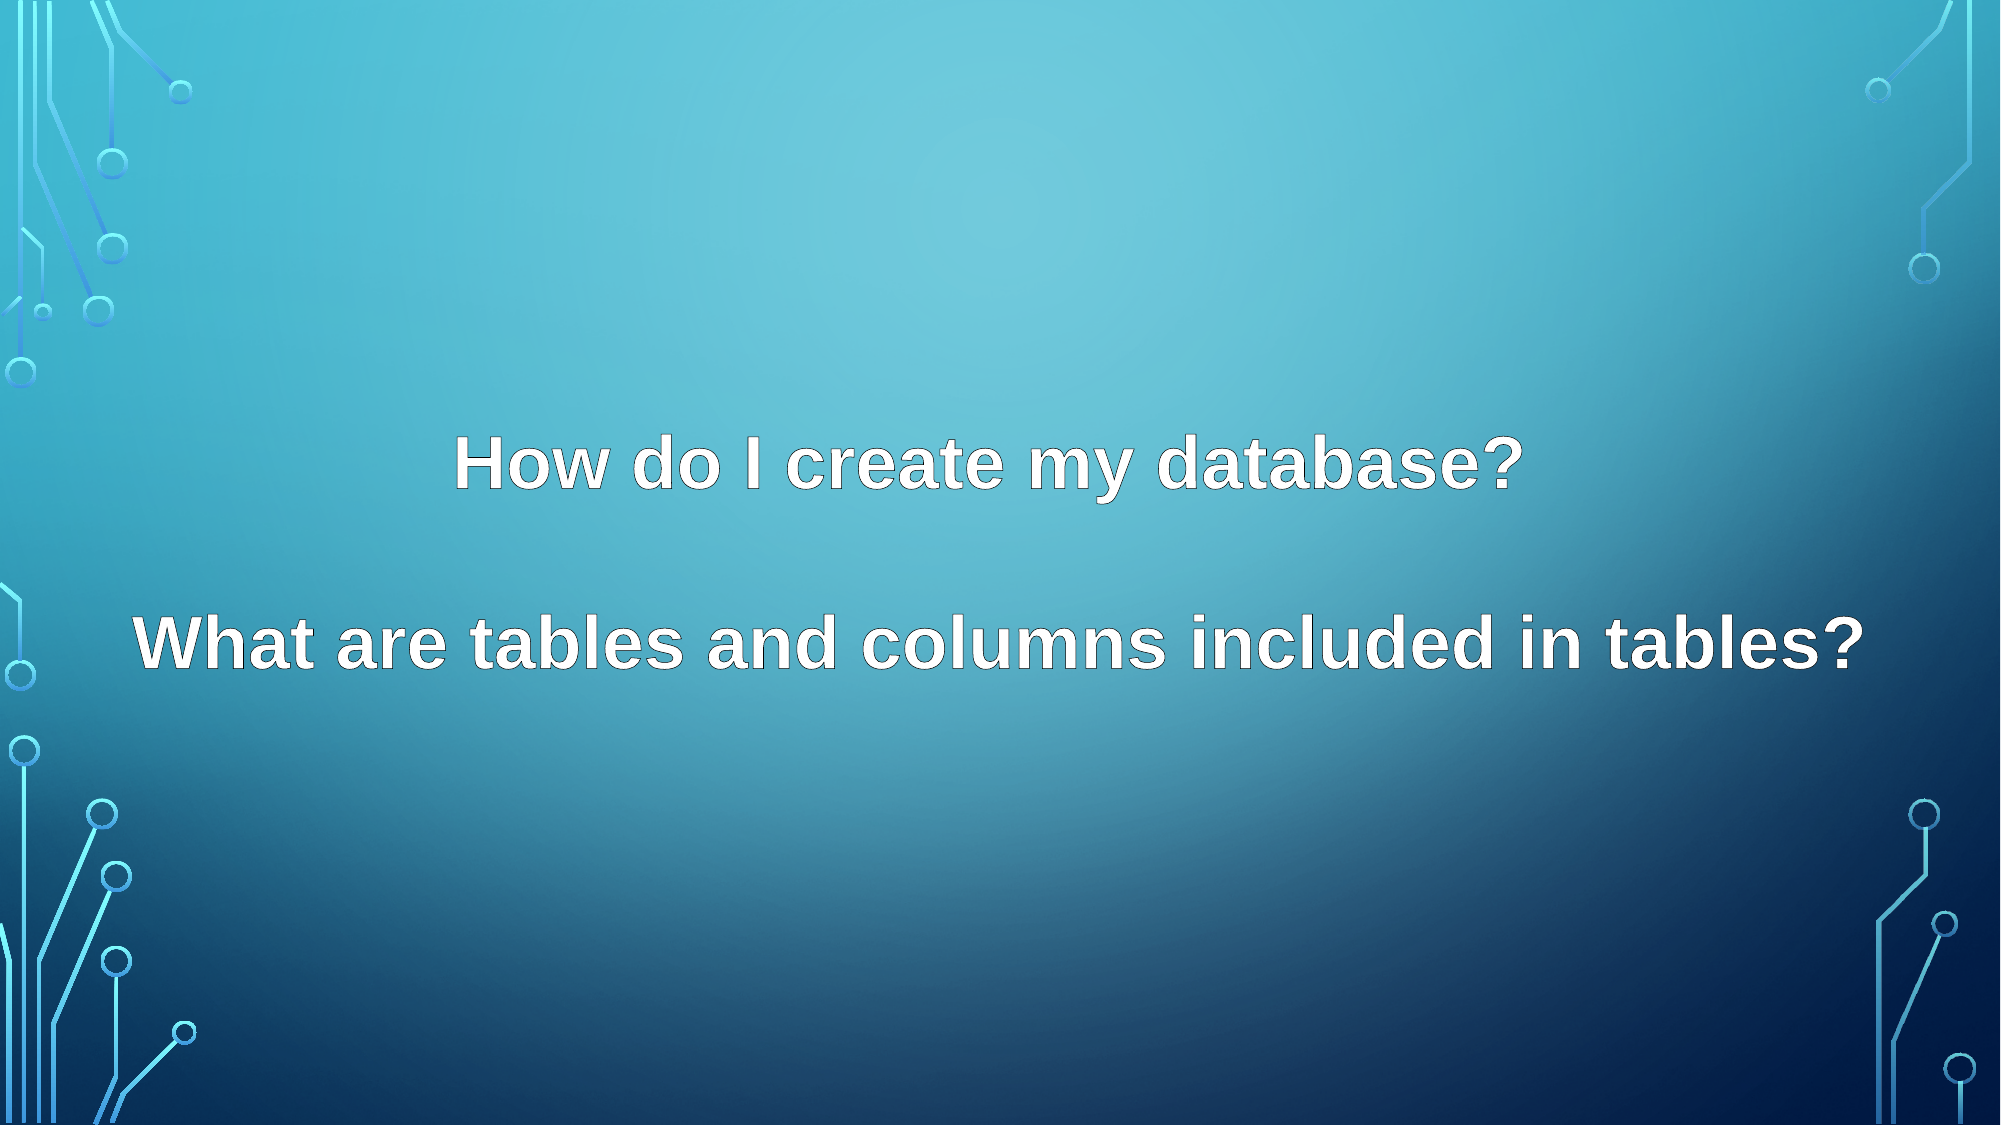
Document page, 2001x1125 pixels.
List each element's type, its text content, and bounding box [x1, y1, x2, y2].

text_box How do I create my database? What are tables and columns included in tables? [116, 405, 1884, 691]
